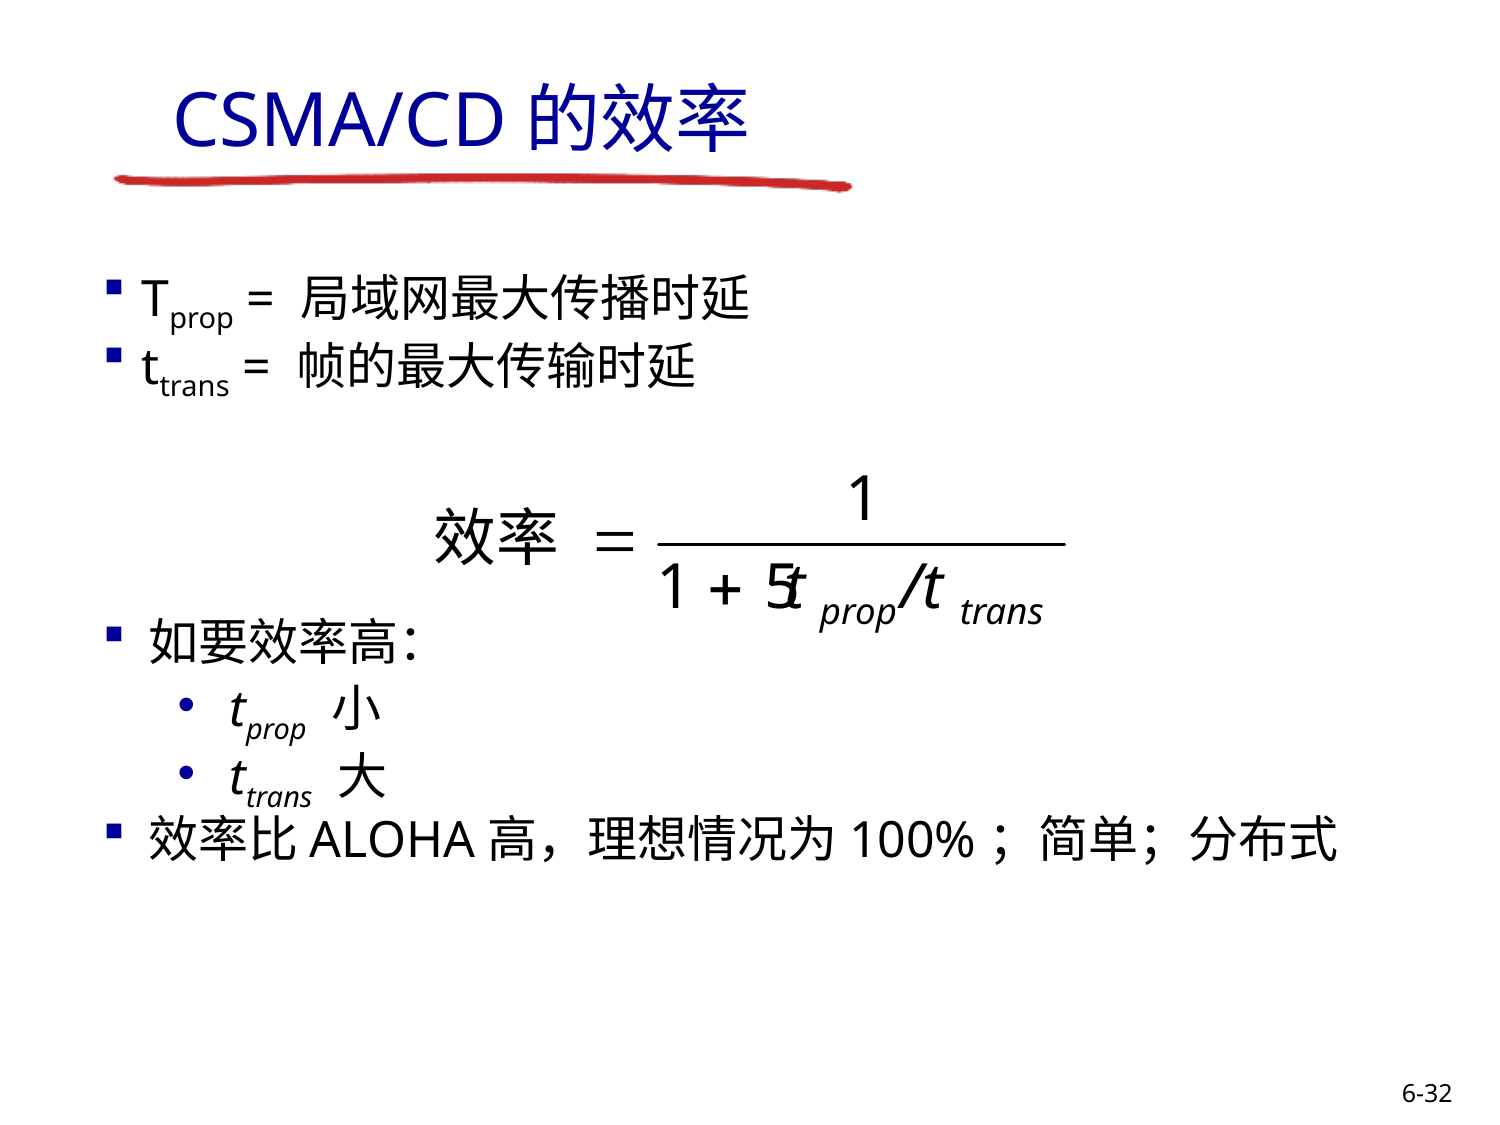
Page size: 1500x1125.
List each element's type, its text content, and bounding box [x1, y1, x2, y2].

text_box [426, 455, 1076, 644]
list Tprop = 局域网最大传播时延 ttrans = 帧的最大传输时延 如要效率高： tprop 小 ttrans 大 效率比ALOHA高，理想情况为100%；简单；分布式 [87, 262, 1363, 539]
title CSMA/CD的效率 [157, 23, 1433, 211]
slide_number 6-32 [1387, 1069, 1478, 1115]
picture [110, 169, 861, 199]
